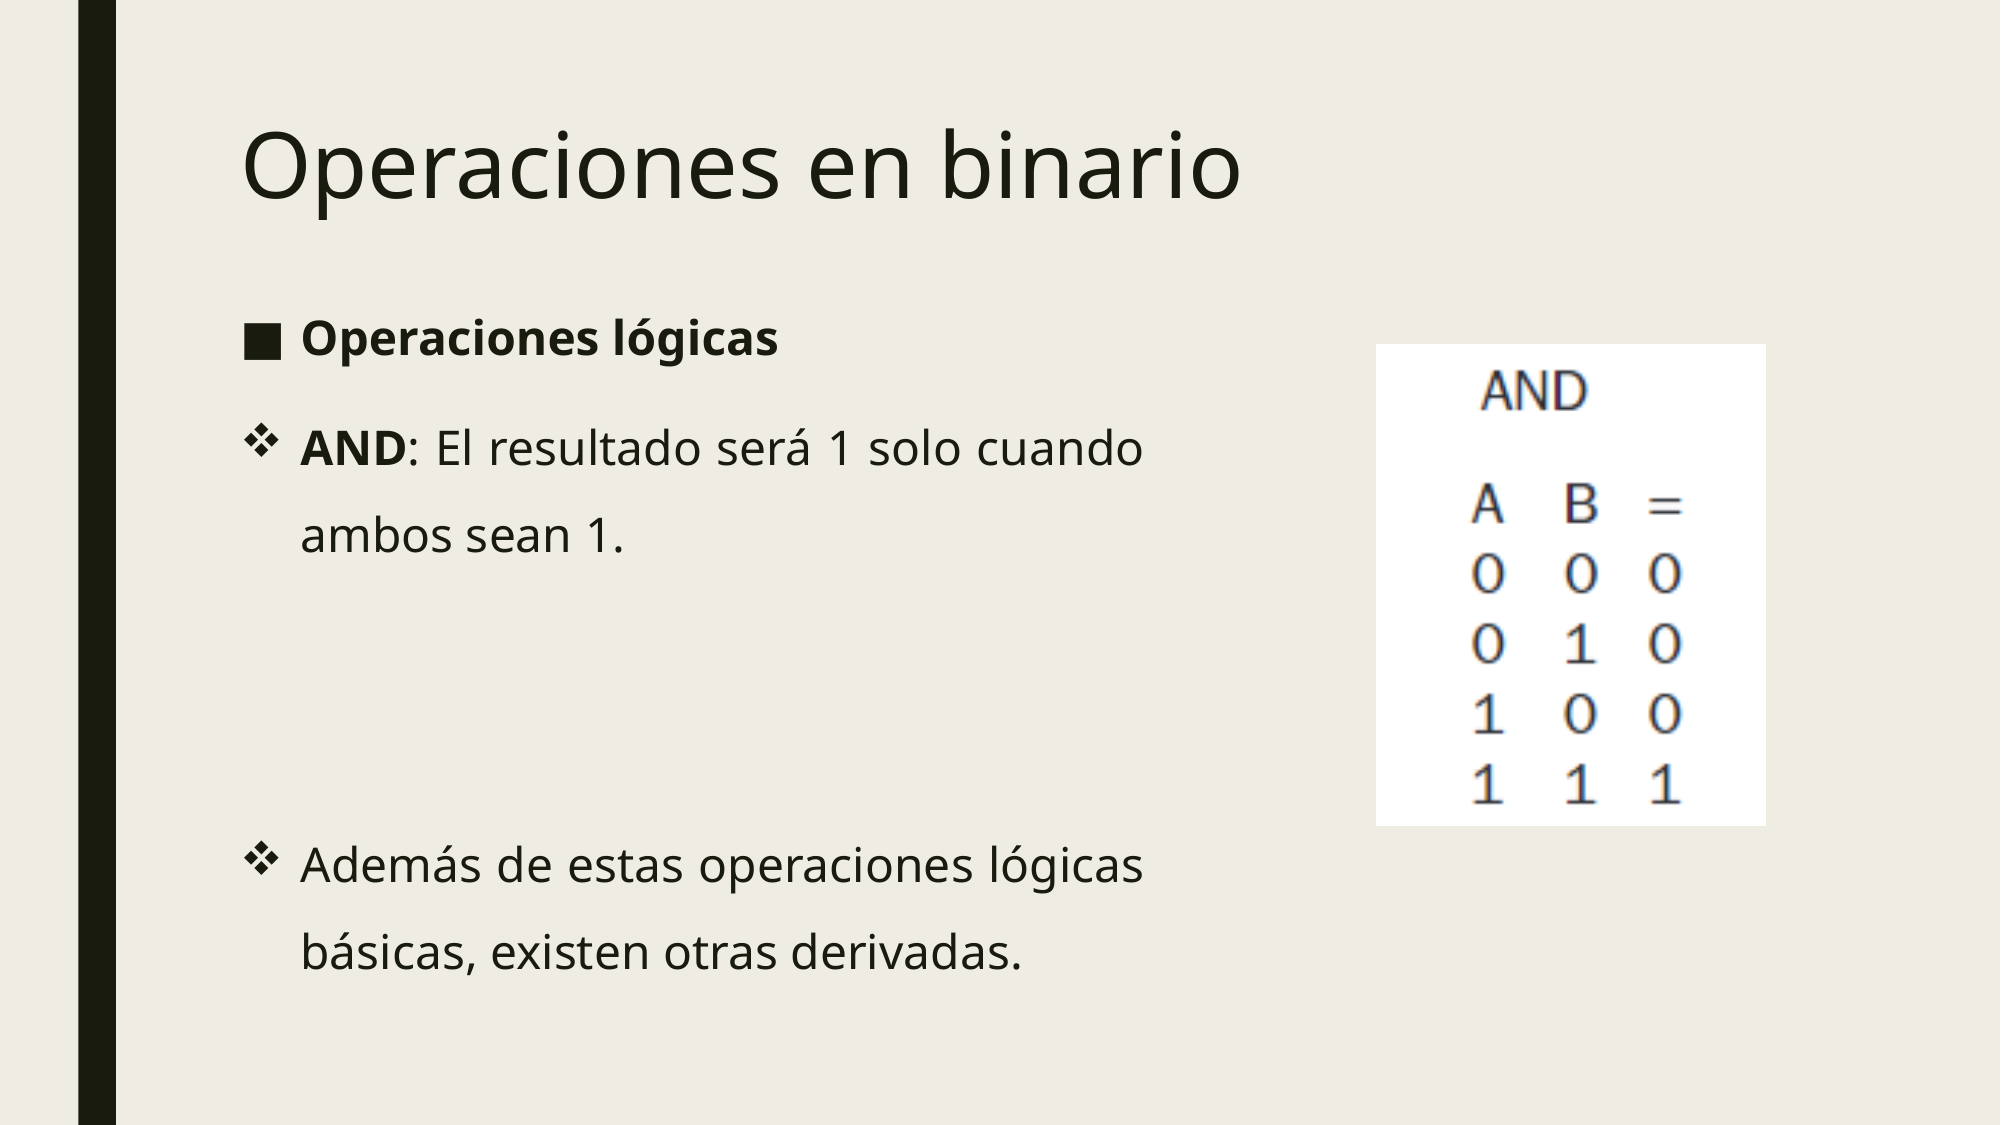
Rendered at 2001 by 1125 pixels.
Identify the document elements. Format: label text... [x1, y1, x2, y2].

picture [1376, 344, 1766, 826]
list Operaciones lógicas AND: El resultado será 1 solo cuando ambos sean 1. Además de estas operaciones lógicas básicas, existen otras derivadas. [225, 271, 1162, 1014]
title Operaciones en binario [225, 112, 1800, 240]
